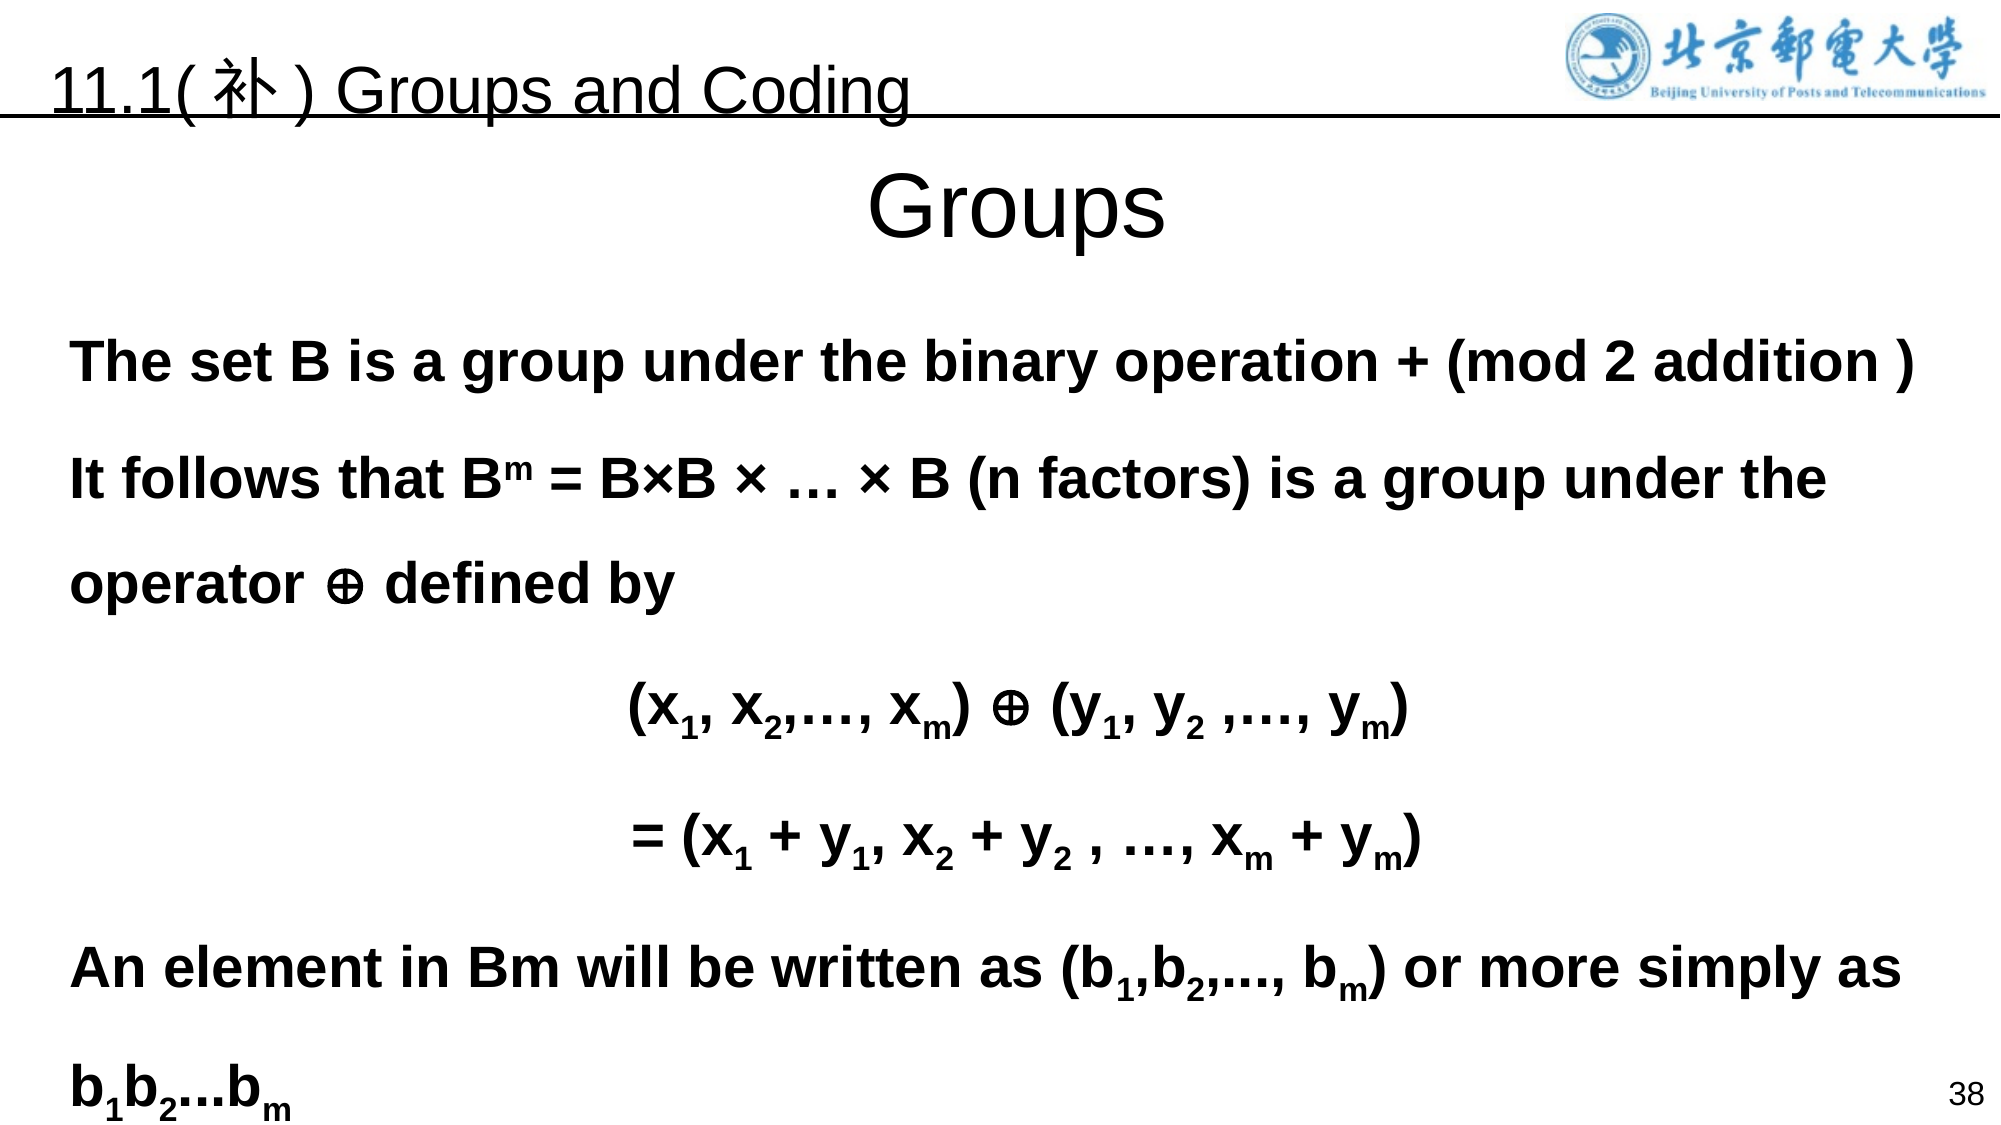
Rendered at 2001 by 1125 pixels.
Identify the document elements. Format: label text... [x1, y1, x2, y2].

picture [1849, 13, 1988, 101]
text_box Groups [514, 138, 1520, 264]
text_box The set B is a group under the binary operation + (mod 2 addition ) It follows that Bm = B×B × … × B (n factors) is a group under the operator  defined by (x1, x2,…, xm)  (y1, y2 ,…, ym) = (x1 + y1, x2 + y2 , …, xm + ym) An element in Bm will be written as (b1,b2,..., bm) or more simply as b1b2...bm [54, 280, 2000, 1125]
text_box 11.1(补) Groups and Coding [34, 0, 1849, 135]
